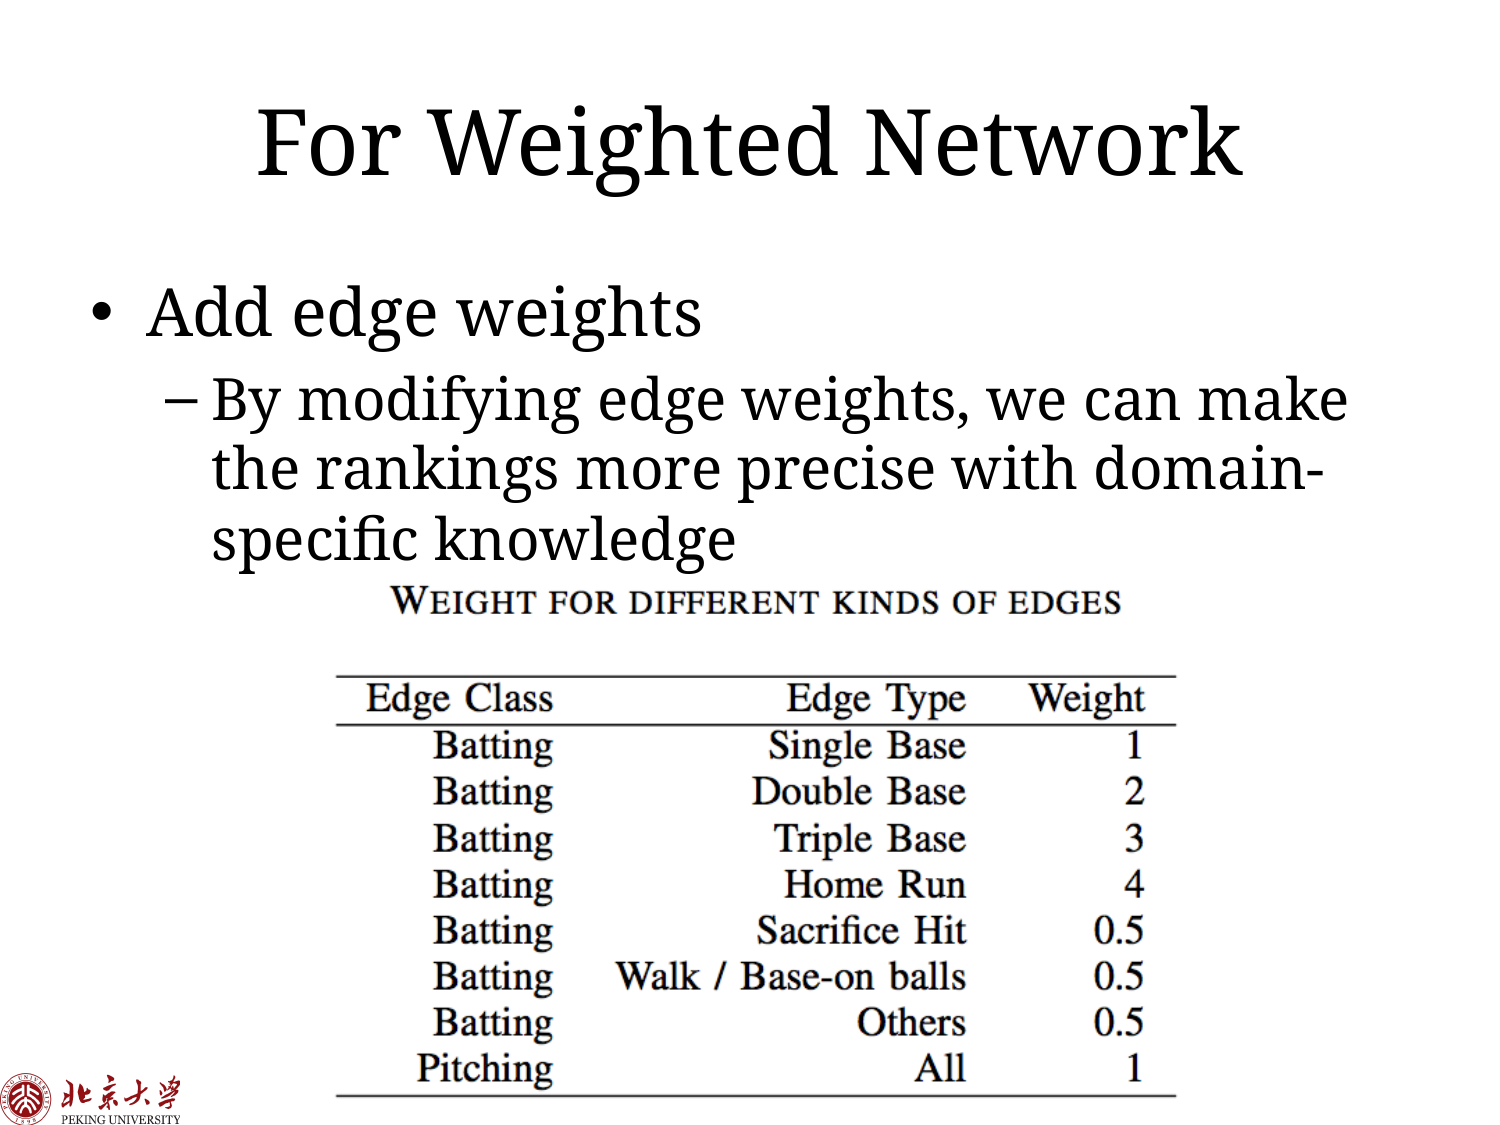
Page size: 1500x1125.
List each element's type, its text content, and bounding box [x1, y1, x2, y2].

picture [331, 575, 1204, 1122]
list Add edge weights By modifying edge weights, we can make the rankings more precise with domain-specific knowledge [75, 262, 1425, 1005]
title For Weighted Network [75, 45, 1425, 233]
